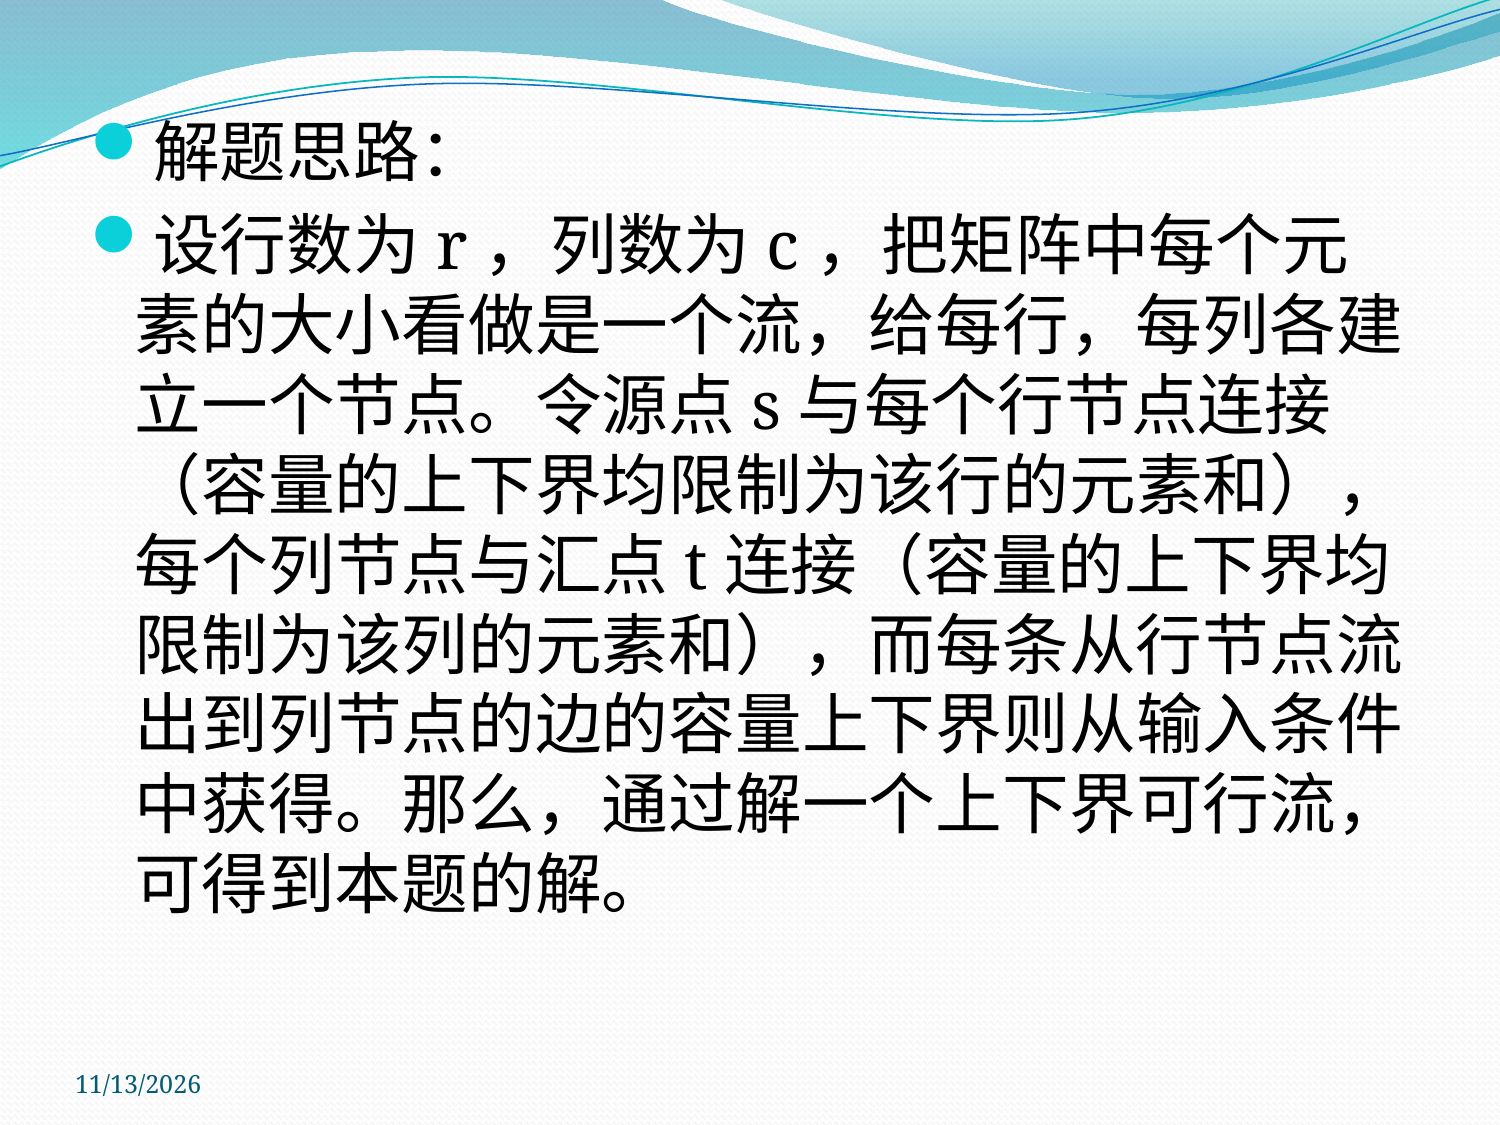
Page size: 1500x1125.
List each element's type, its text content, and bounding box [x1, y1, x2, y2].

list 解题思路： 设行数为r，列数为c，把矩阵中每个元素的大小看做是一个流，给每行，每列各建立一个节点。令源点s与每个行节点连接（容量的上下界均限制为该行的元素和），每个列节点与汇点t连接（容量的上下界均限制为该列的元素和），而每条从行节点流出到列节点的边的容量上下界则从输入条件中获得。那么，通过解一个上下界可行流，可得到本题的解。 [74, 101, 1426, 1038]
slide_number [75, 1042, 425, 1103]
